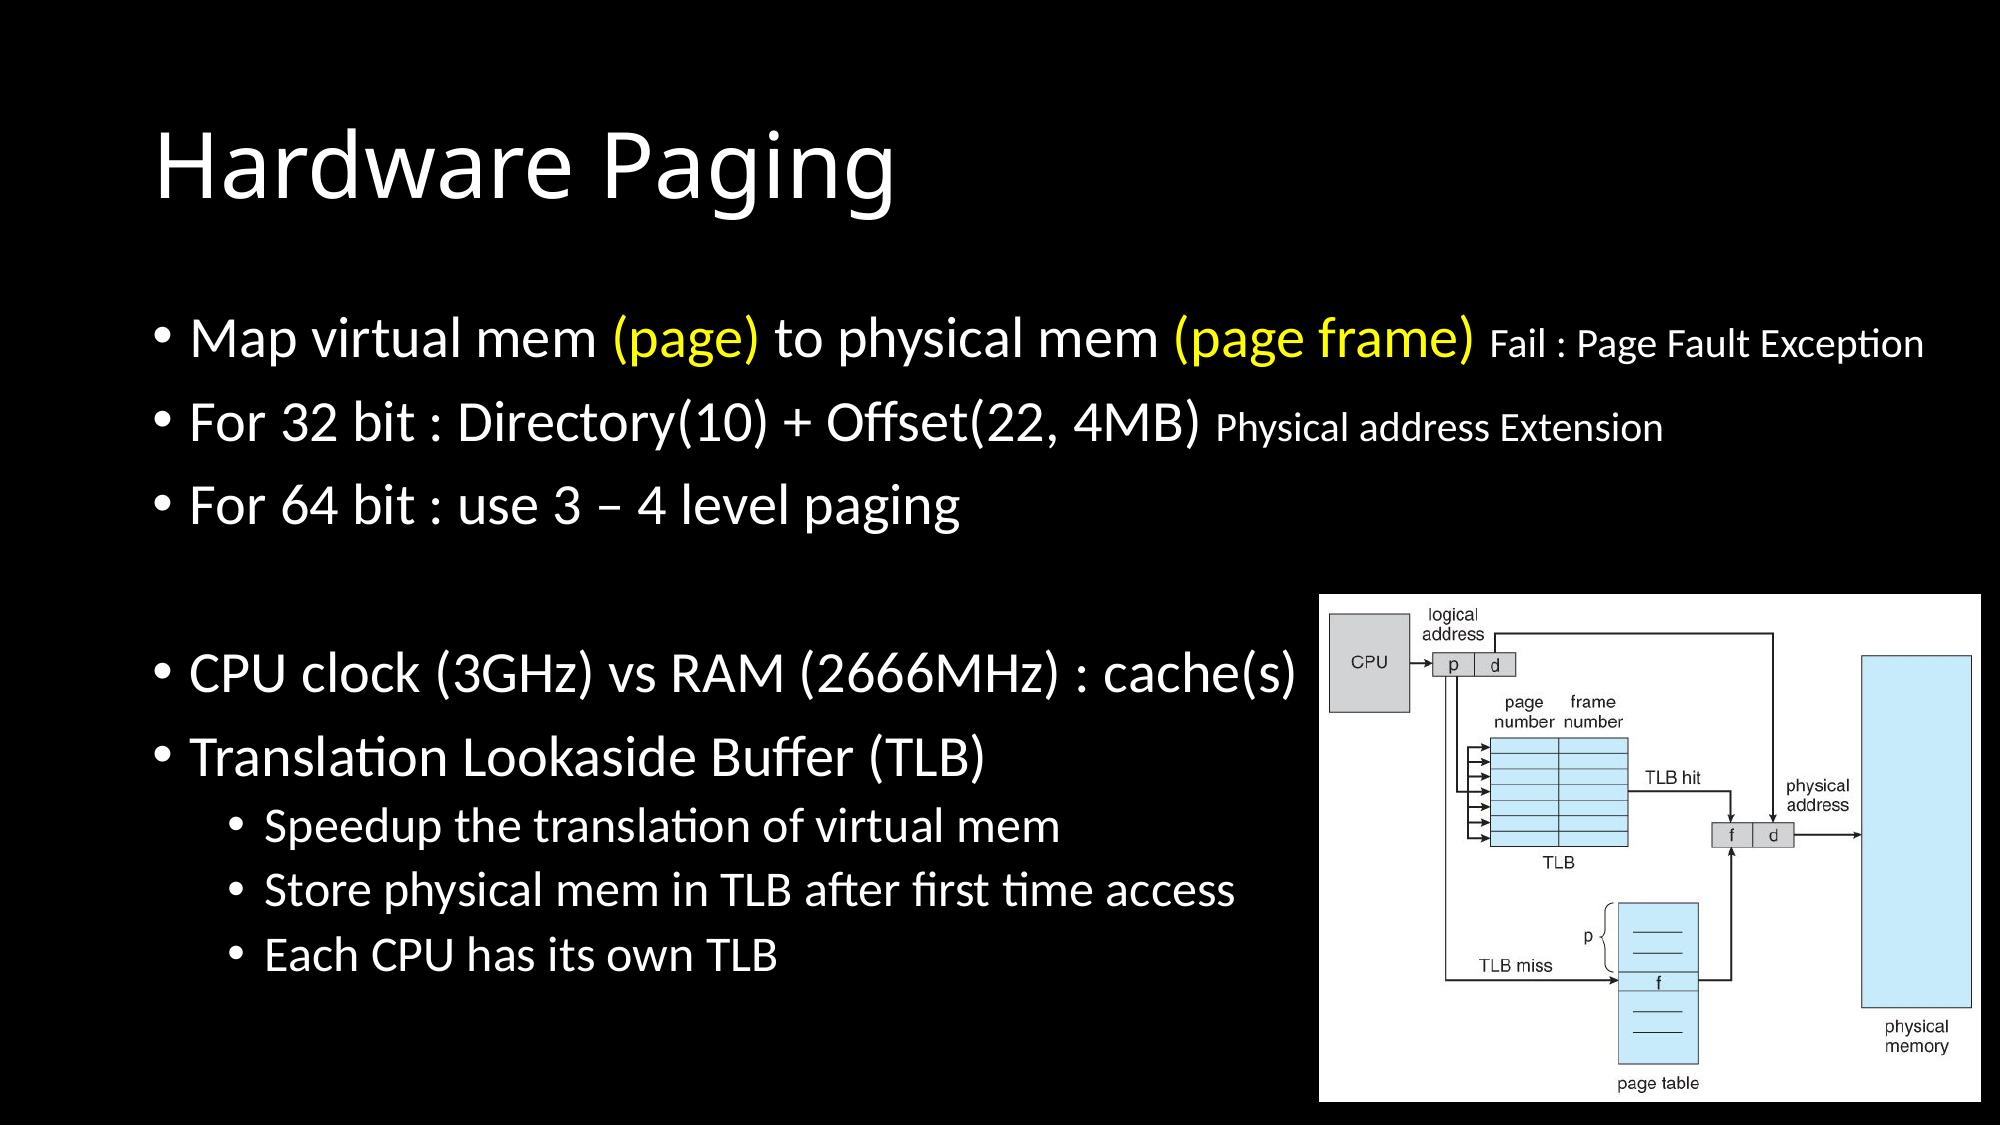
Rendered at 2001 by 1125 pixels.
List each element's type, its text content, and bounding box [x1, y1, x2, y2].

picture [1319, 594, 1981, 1102]
title Hardware Paging [137, 59, 1863, 278]
list Map virtual mem (page) to physical mem (page frame) Fail : Page Fault Exception For 32 bit : Directory(10) + Offset(22, 4MB) Physical address Extension For 64 bit : use 3 – 4 level paging CPU clock (3GHz) vs RAM (2666MHz) : cache(s) Translation Lookaside Buffer (TLB) Speedup the translation of virtual mem Store physical mem in TLB after first time access Each CPU has its own TLB [137, 299, 1953, 1014]
